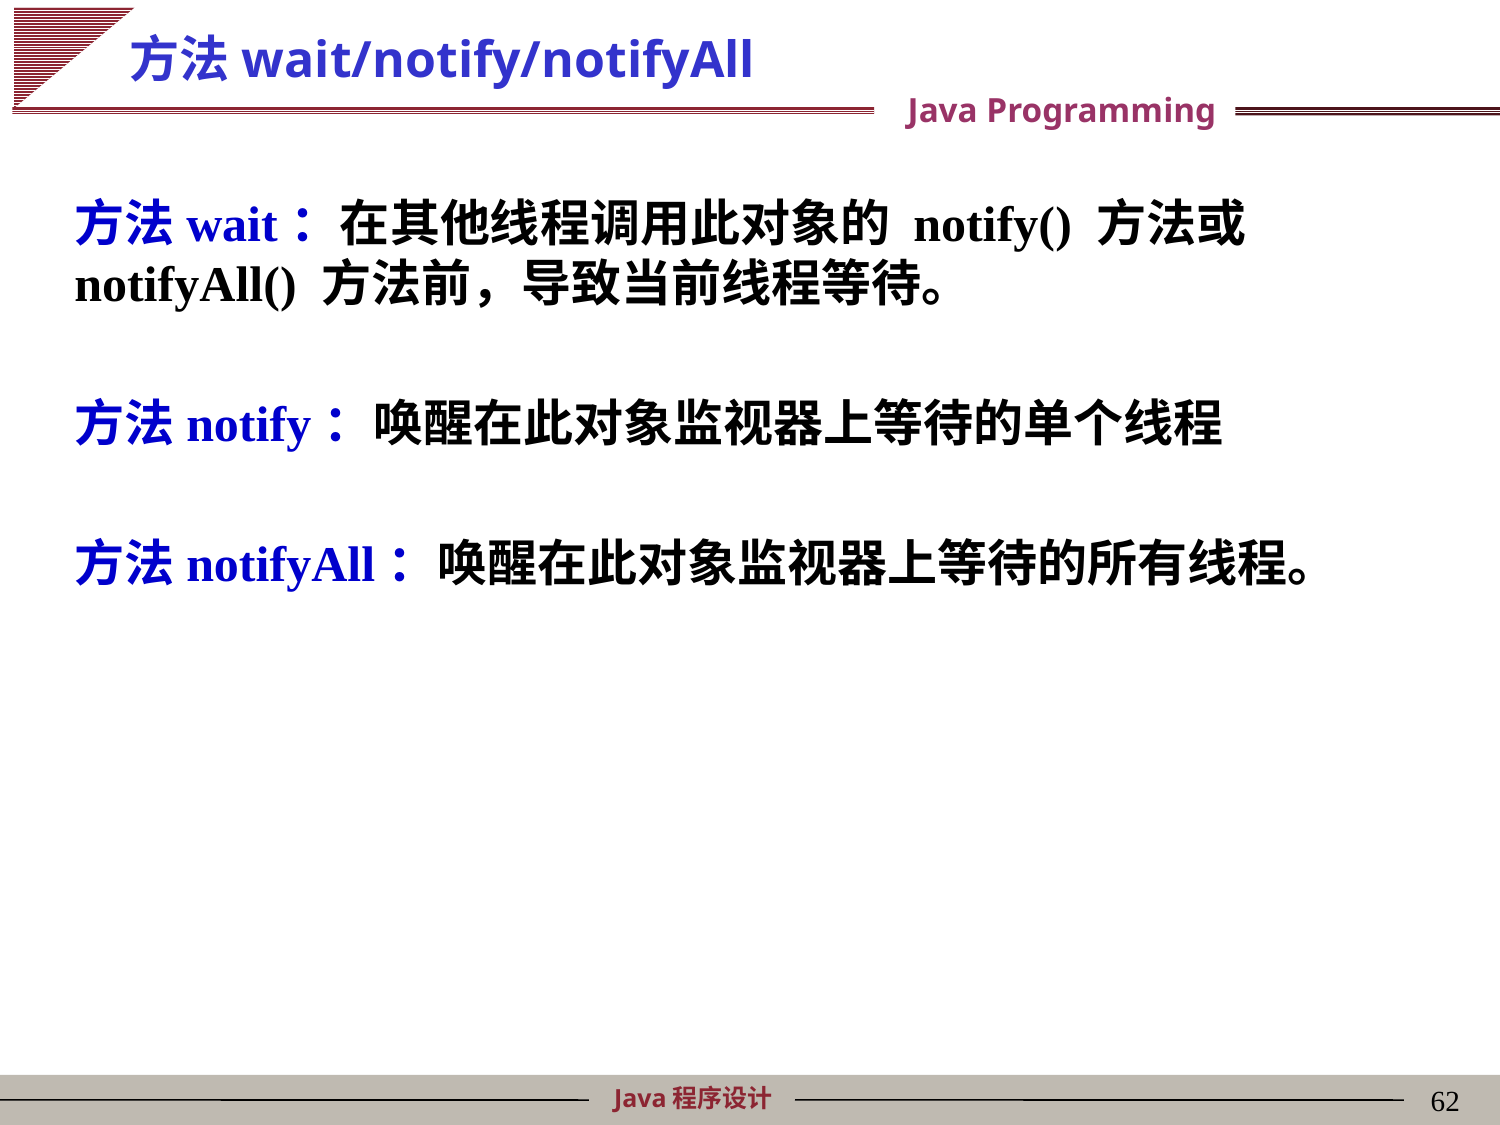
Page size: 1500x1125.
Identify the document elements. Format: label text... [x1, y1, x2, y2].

title 方法wait/notify/notifyAll [114, 20, 1390, 96]
list 方法wait：在其他线程调用此对象的 notify() 方法或 notifyAll() 方法前，导致当前线程等待。 方法notify：唤醒在此对象监视器上等待的单个线程 方法notifyAll：唤醒在此对象监视器上等待的所有线程。 [59, 183, 1500, 859]
